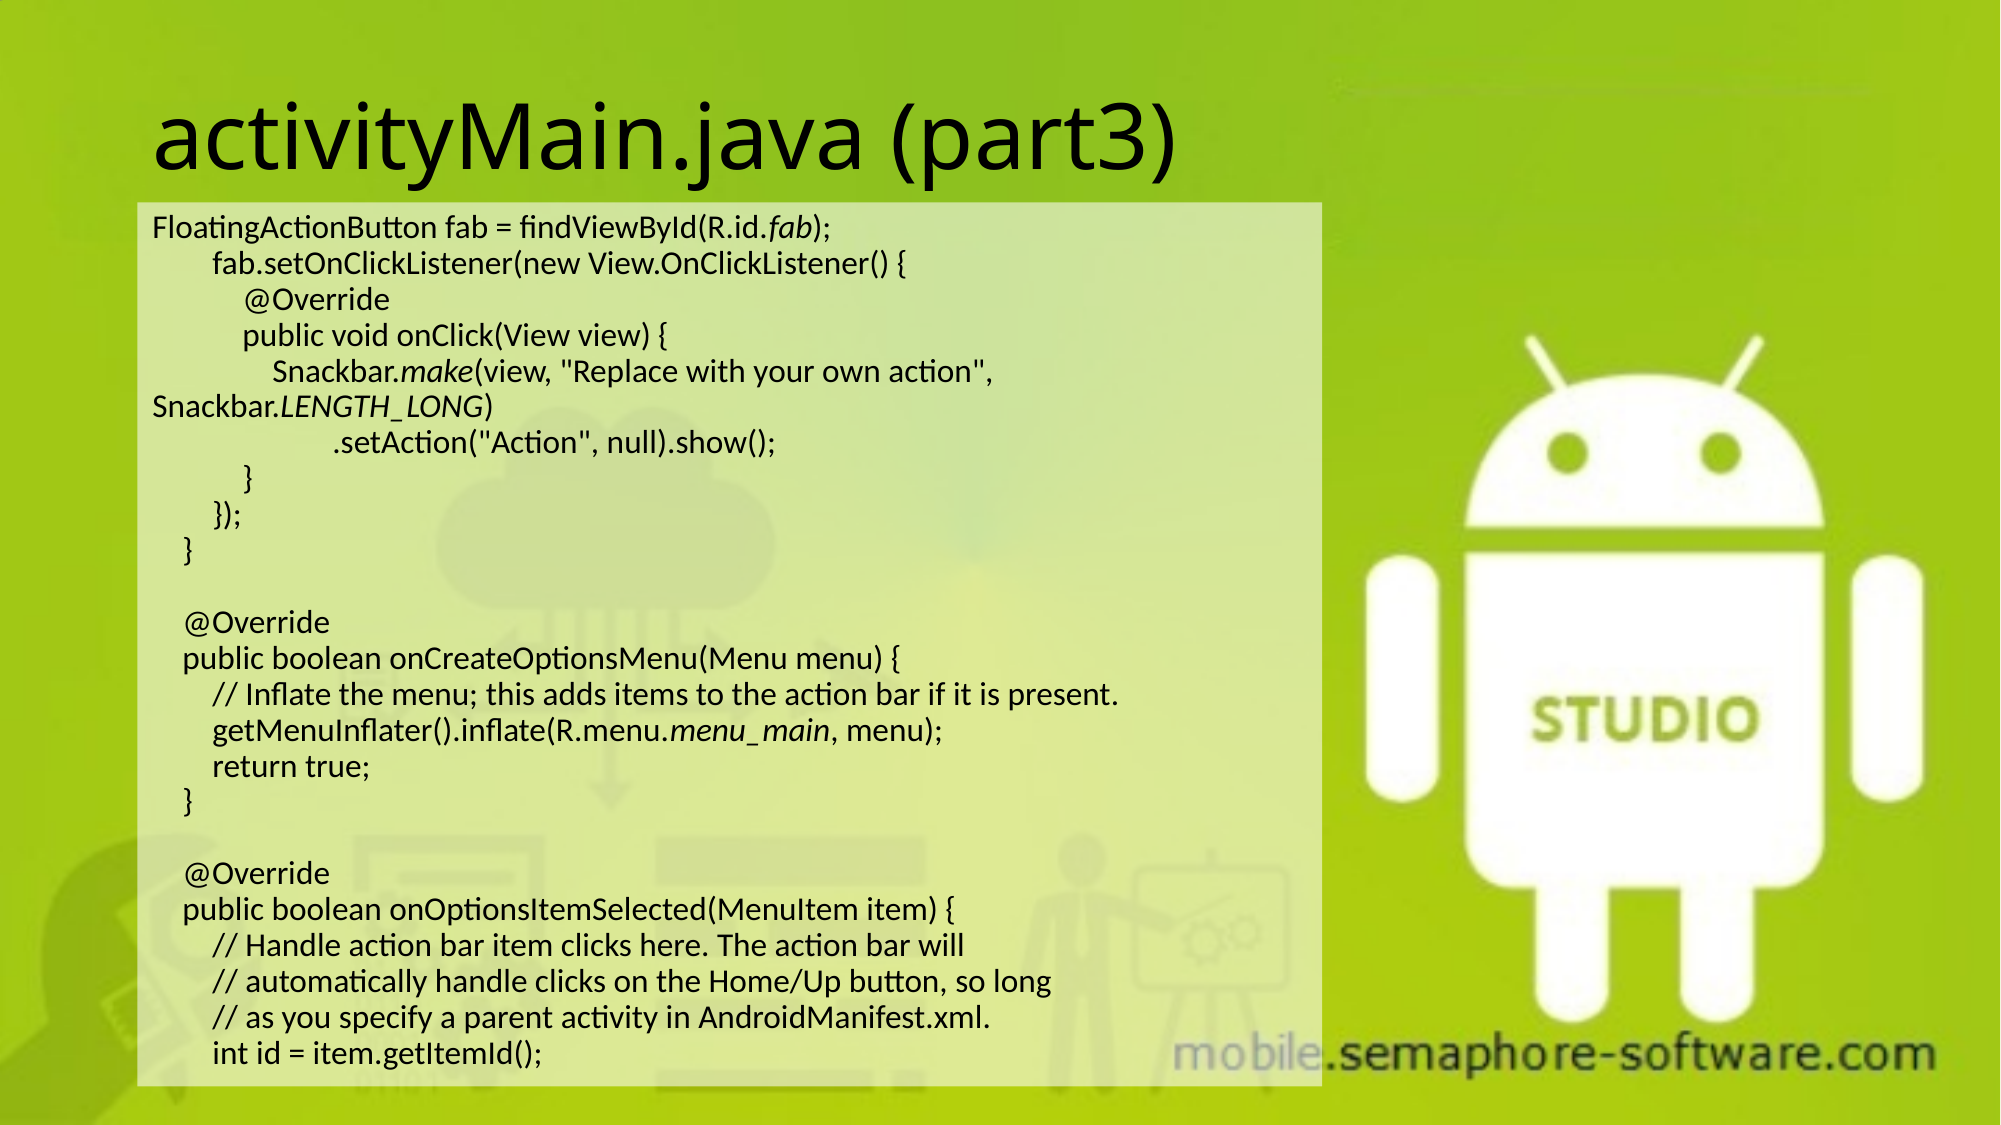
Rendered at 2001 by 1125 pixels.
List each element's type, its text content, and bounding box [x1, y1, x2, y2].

title activityMain.java (part3) [137, 59, 1863, 221]
list FloatingActionButton fab = findViewById(R.id.fab); fab.setOnClickListener(new View.OnClickListener() { @Override public void onClick(View view) { Snackbar.make(view, "Replace with your own action", Snackbar.LENGTH_LONG) .setAction("Action", null).show(); } }); } @Override public boolean onCreateOptionsMenu(Menu menu) { // Inflate the menu; this adds items to the action bar if it is present. getMenuInflater().inflate(R.menu.menu_main, menu); return true; } @Override public boolean onOptionsItemSelected(MenuItem item) { // Handle action bar item clicks here. The action bar will // automatically handle clicks on the Home/Up button, so long // as you specify a parent activity in AndroidManifest.xml. int id = item.getItemId(); [137, 202, 1323, 1087]
picture [0, 0, 2001, 1125]
